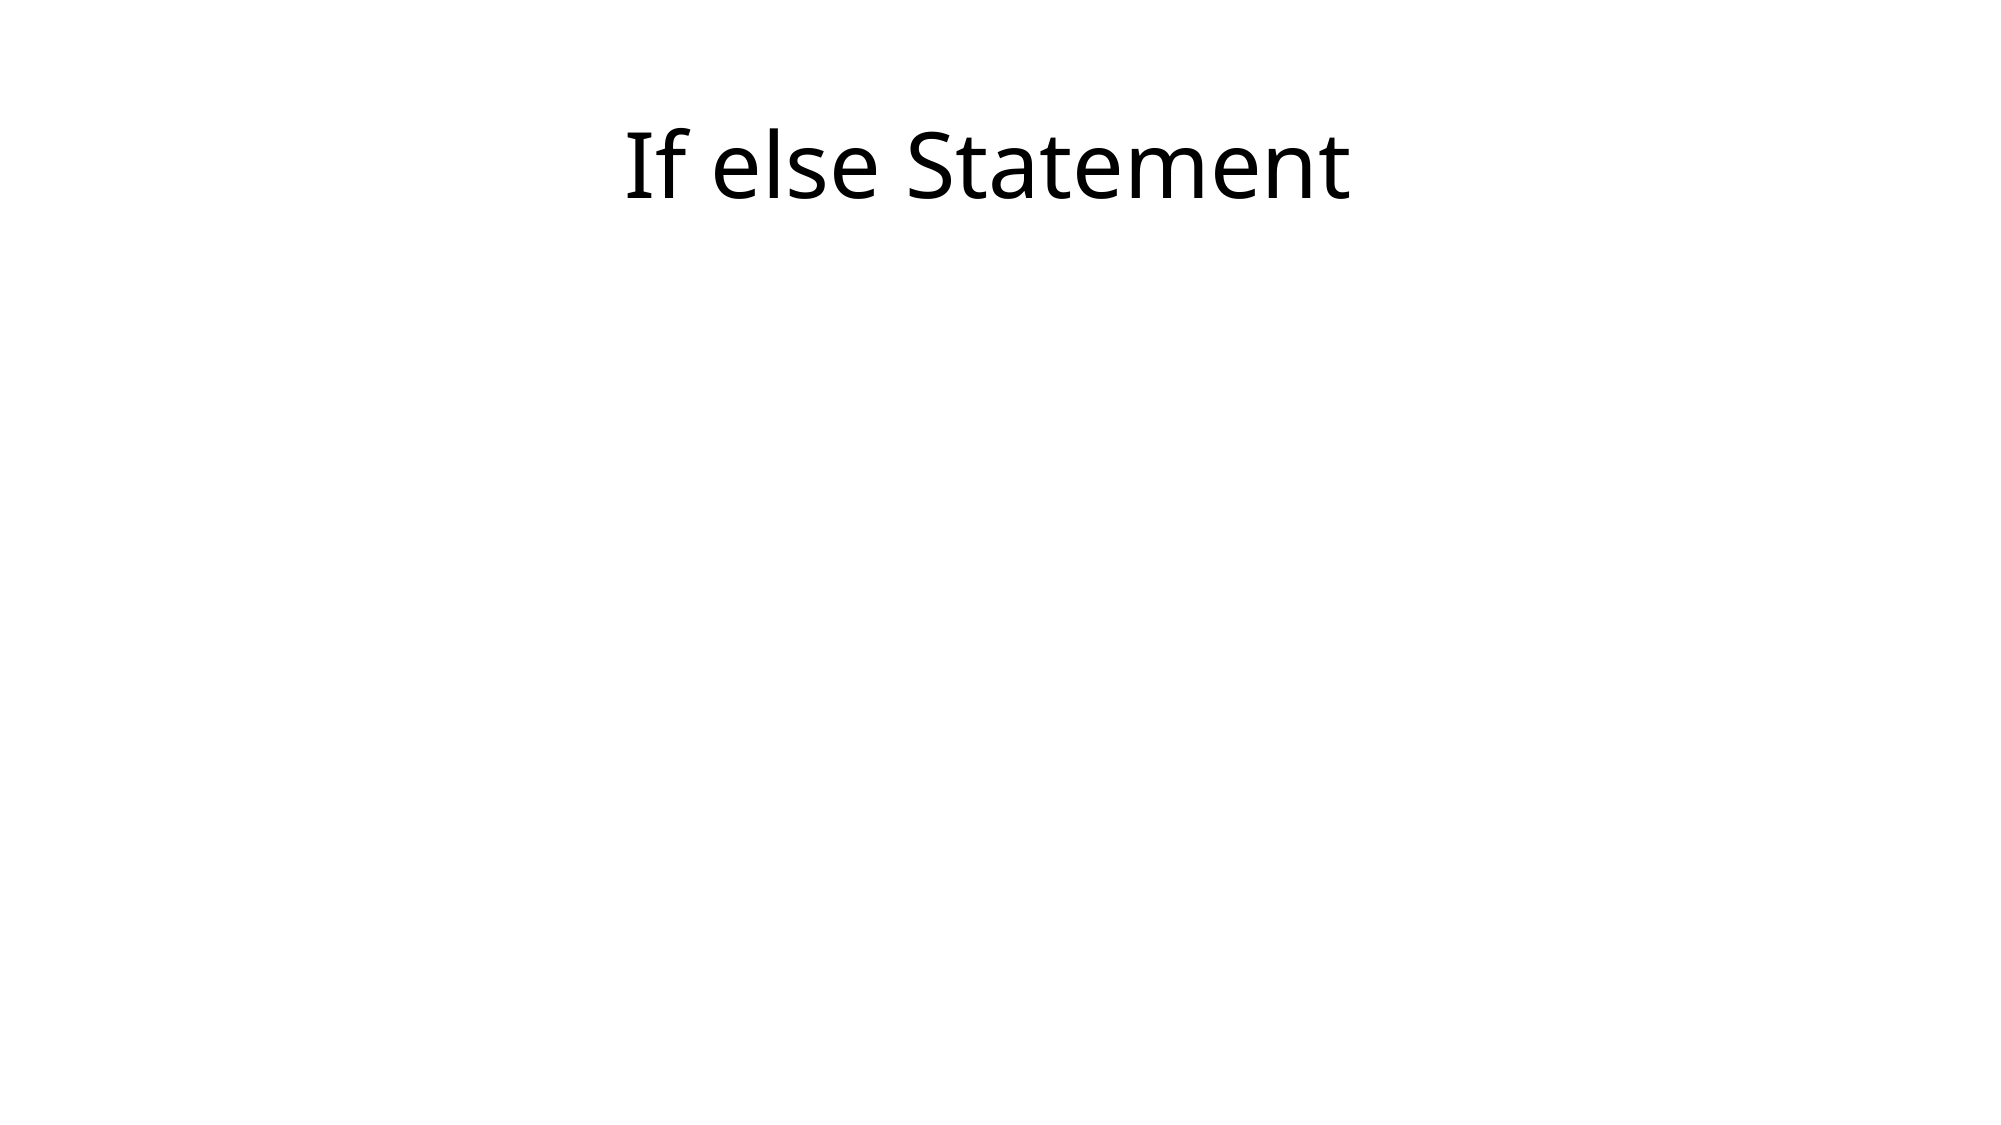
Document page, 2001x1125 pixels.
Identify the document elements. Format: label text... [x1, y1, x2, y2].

title If else Statement [137, 59, 1863, 278]
